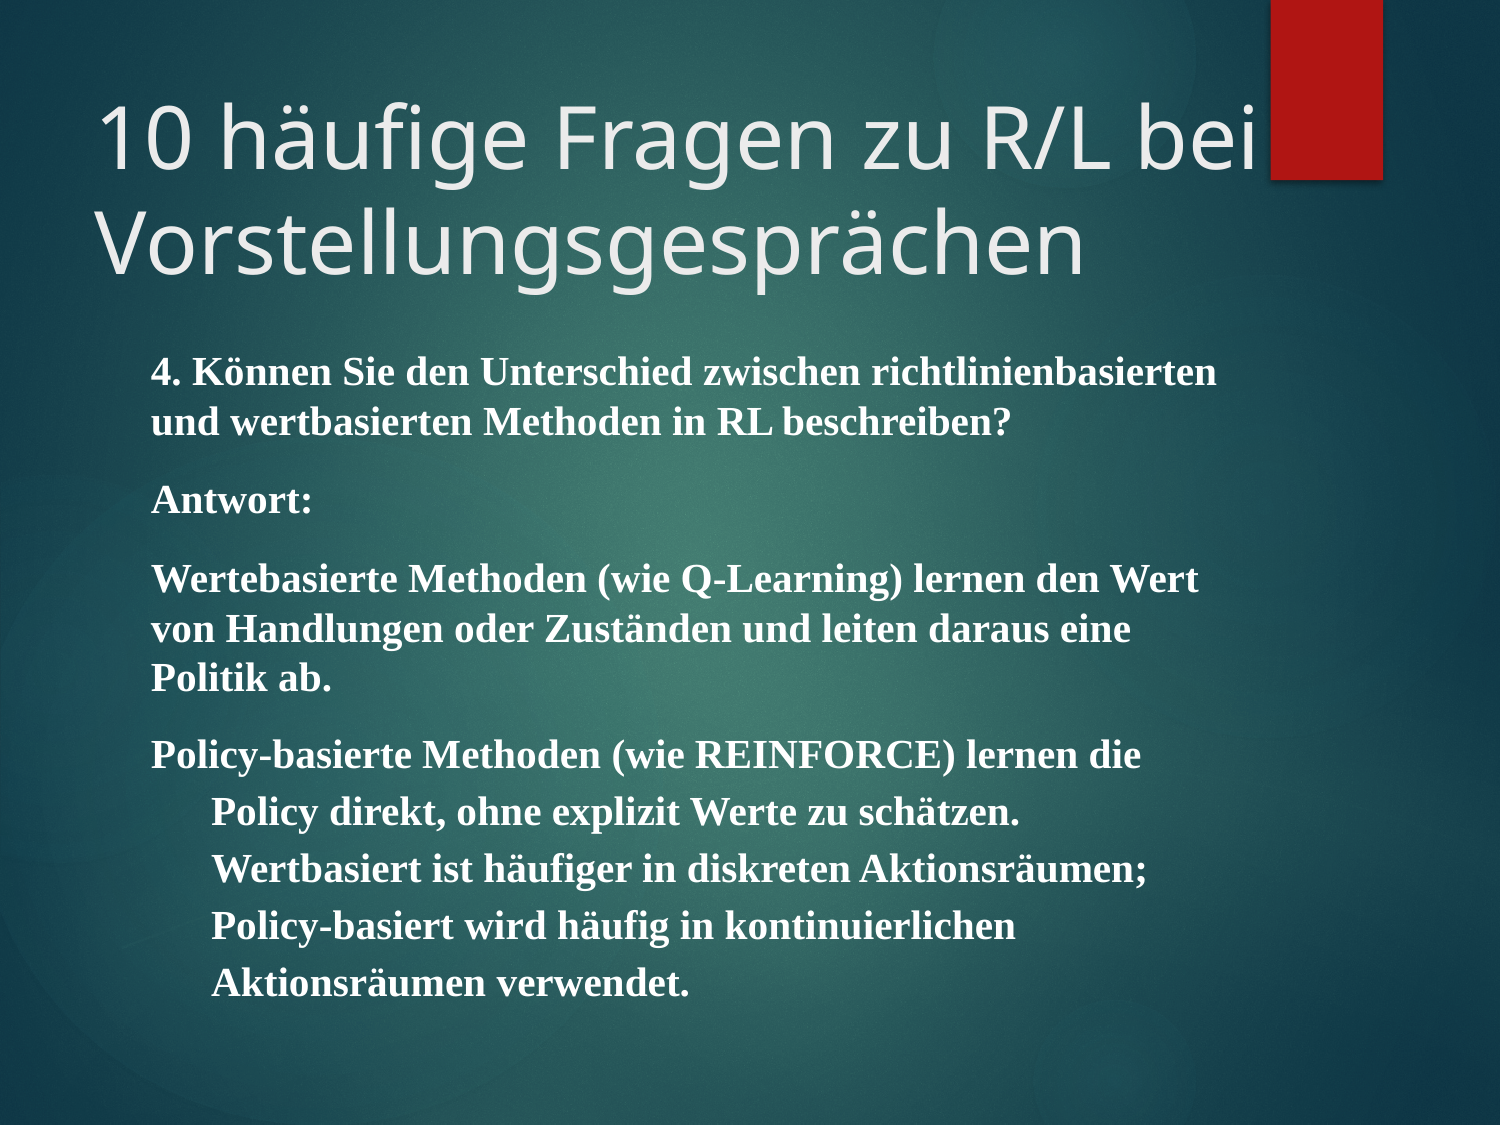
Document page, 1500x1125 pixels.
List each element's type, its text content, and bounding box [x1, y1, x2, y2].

title 10 häufige Fragen zu R/L bei Vorstellungsgesprächen [79, 74, 1378, 304]
list 4. Können Sie den Unterschied zwischen richtlinienbasierten und wertbasierten Methoden in RL beschreiben? Antwort: Wertebasierte Methoden (wie Q-Learning) lernen den Wert von Handlungen oder Zuständen und leiten daraus eine Politik ab. Policy-basierte Methoden (wie REINFORCE) lernen die Policy direkt, ohne explizit Werte zu schätzen. Wertbasiert ist häufiger in diskreten Aktionsräumen; Policy-basiert wird häufig in kontinuierlichen Aktionsräumen verwendet. [135, 336, 1237, 1025]
